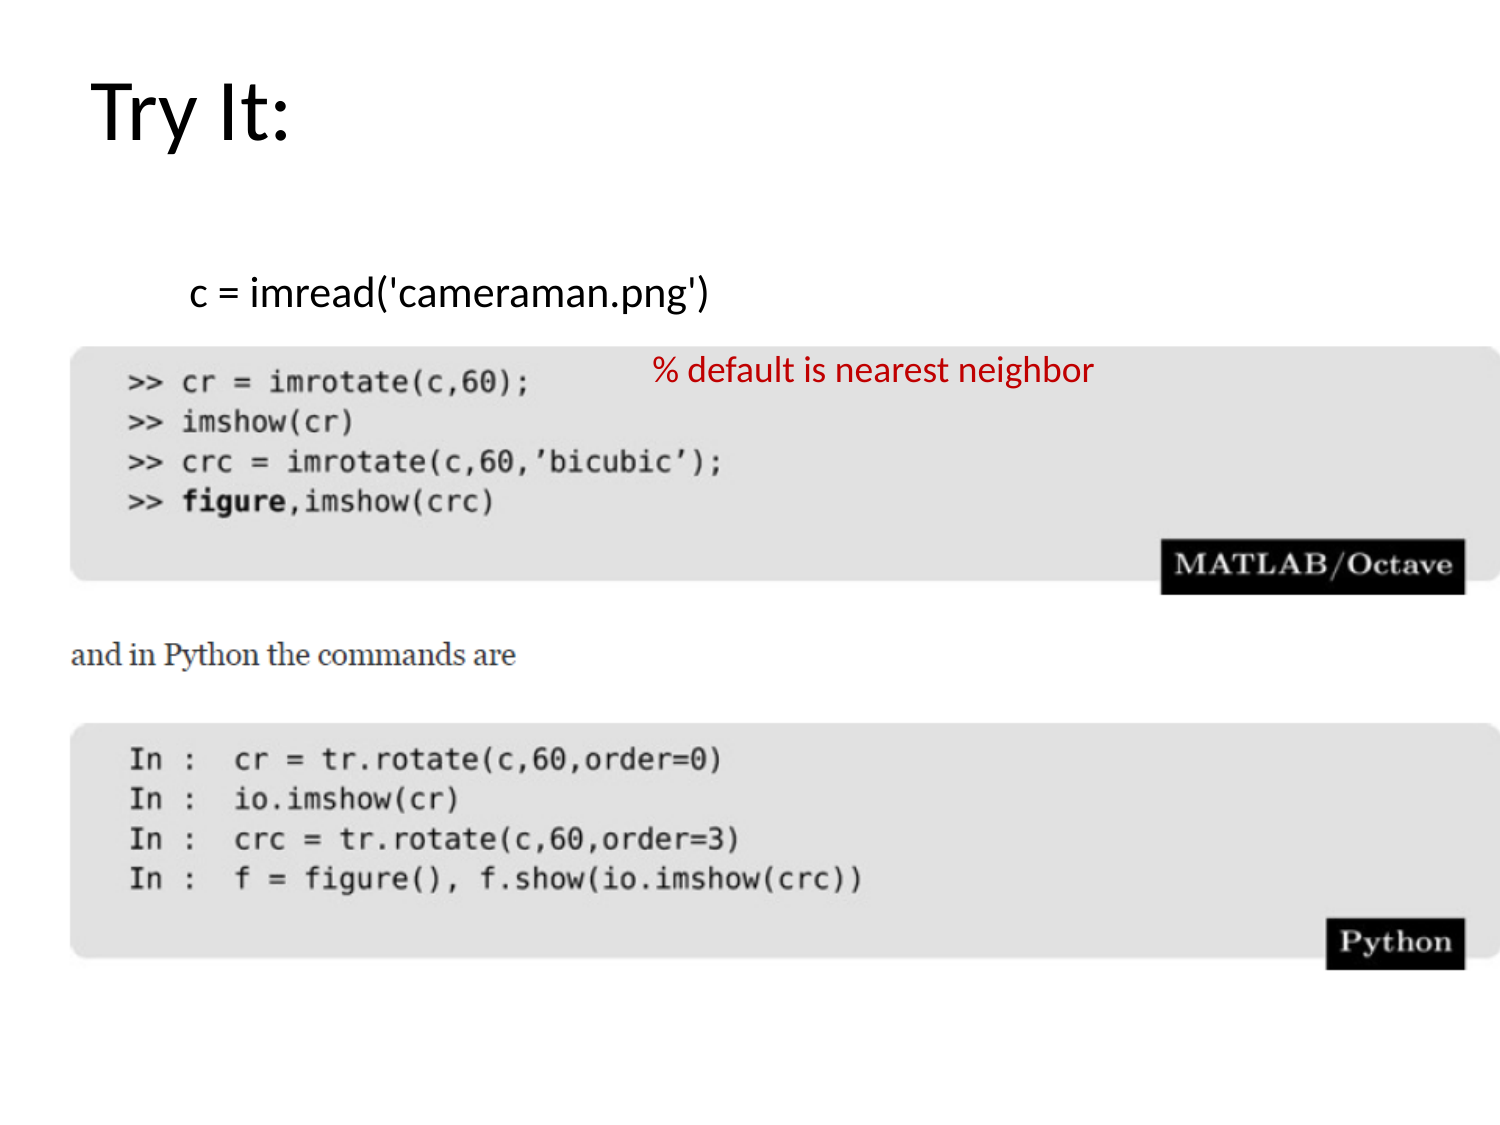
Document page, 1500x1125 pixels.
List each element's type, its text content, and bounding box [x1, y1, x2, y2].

title Try It: c = imread('cameraman.png') [75, 45, 1425, 318]
picture [49, 320, 1500, 1001]
